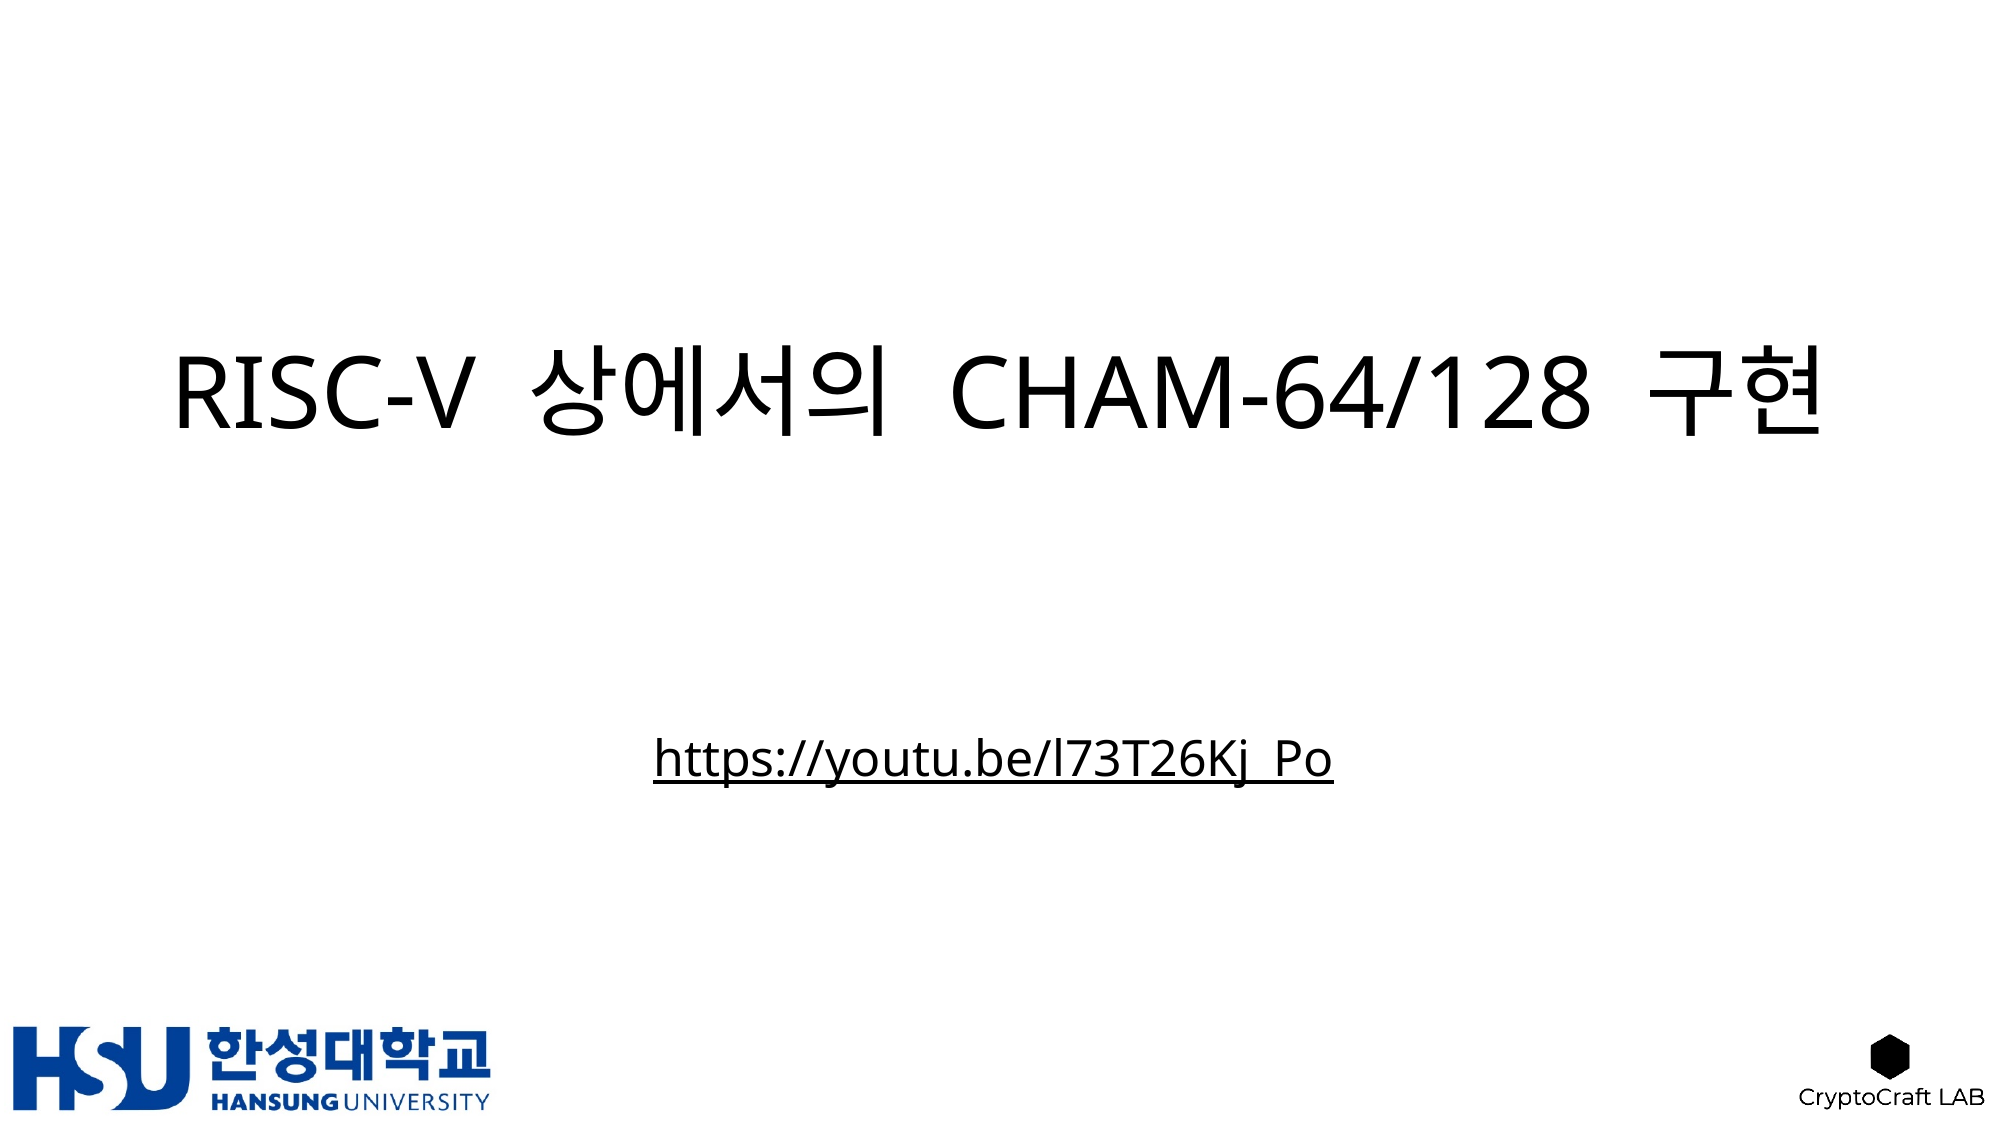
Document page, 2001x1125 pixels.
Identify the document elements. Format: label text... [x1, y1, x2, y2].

picture [4, 1016, 501, 1122]
subtitle https://youtu.be/l73T26Kj_Po [0, 622, 2000, 895]
picture [1784, 1019, 2000, 1125]
title RISC-V 상에서의 CHAM-64/128 구현 [0, 200, 2000, 593]
